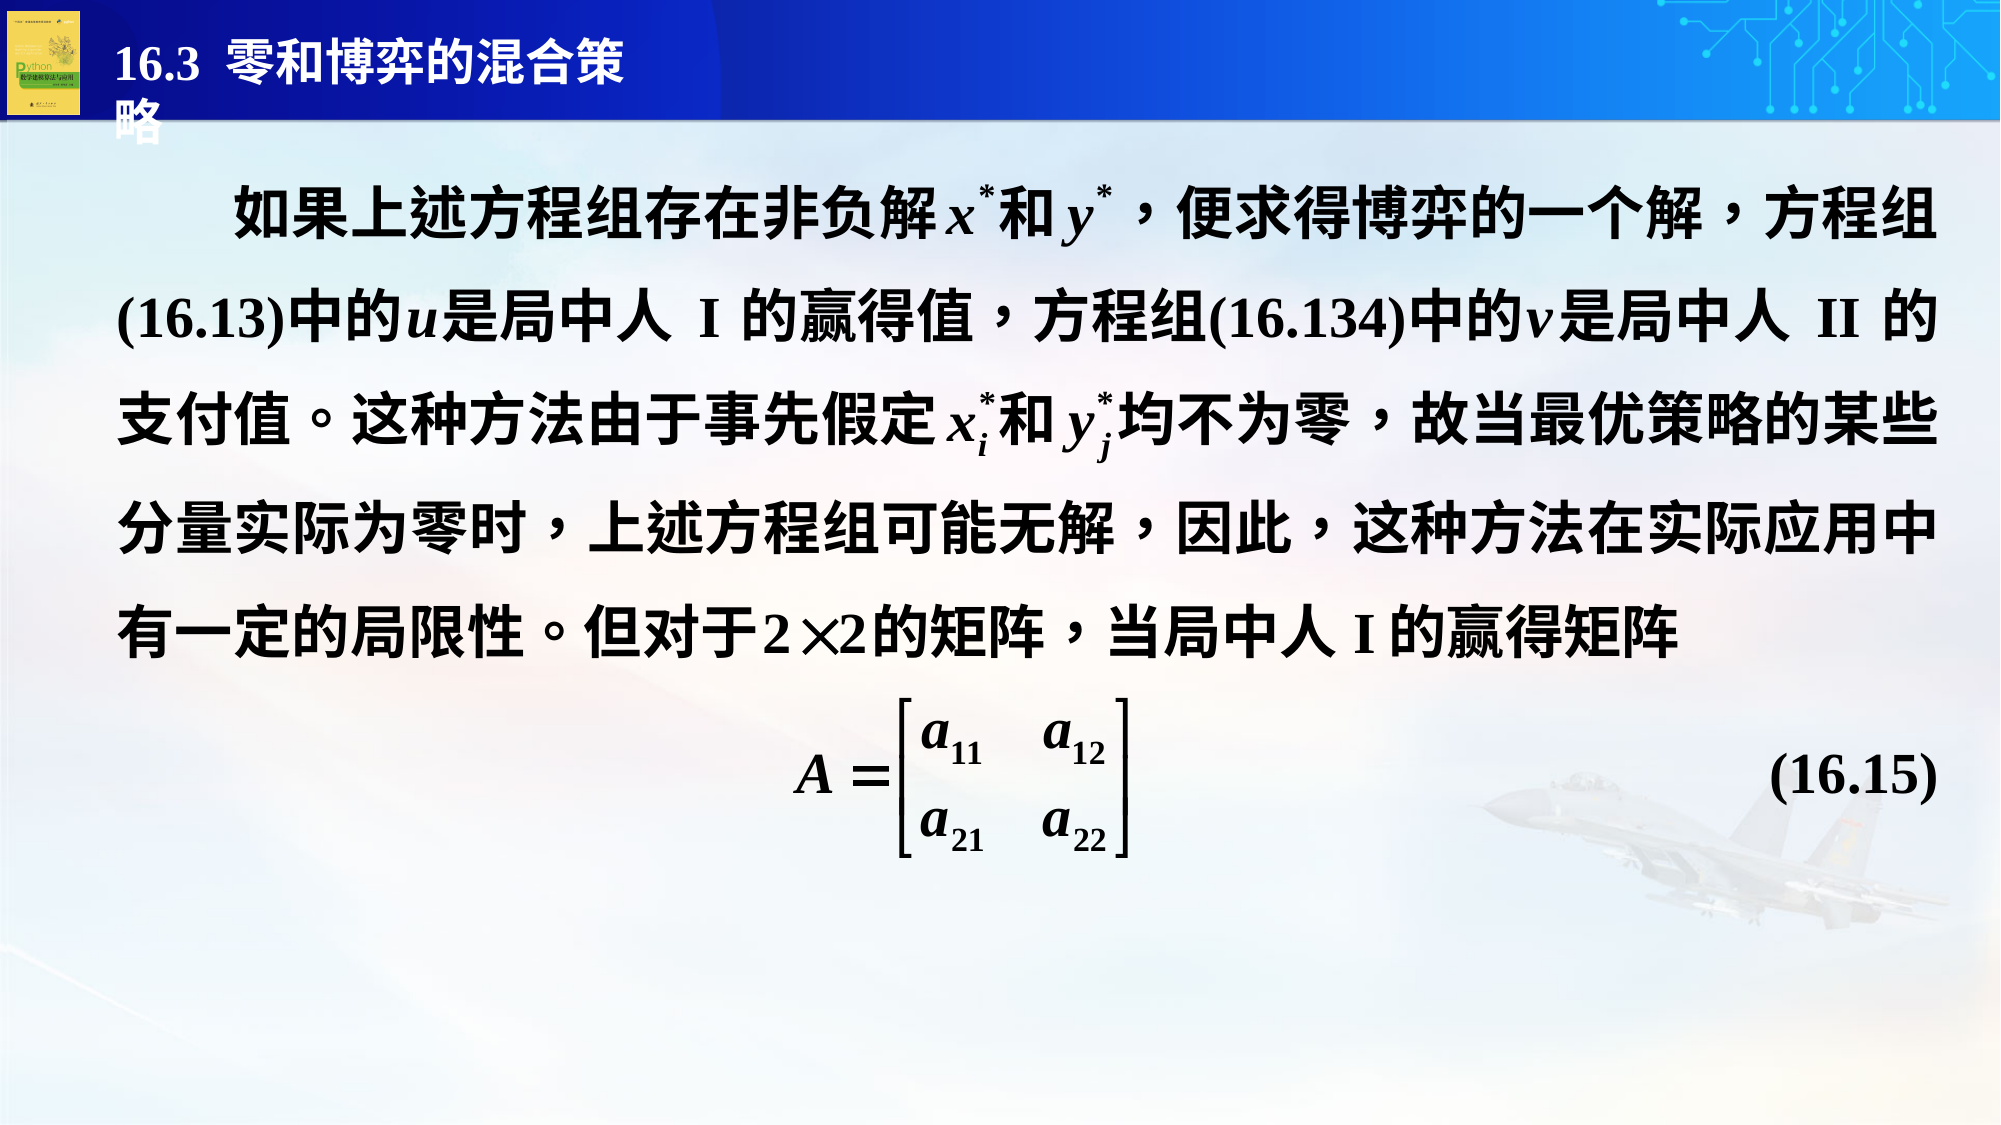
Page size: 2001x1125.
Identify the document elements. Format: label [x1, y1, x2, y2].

picture [0, 0, 2001, 1125]
picture [144, 107, 152, 113]
picture [142, 131, 153, 138]
text_box [116, 171, 1939, 1069]
picture [134, 113, 143, 123]
picture [142, 121, 154, 126]
